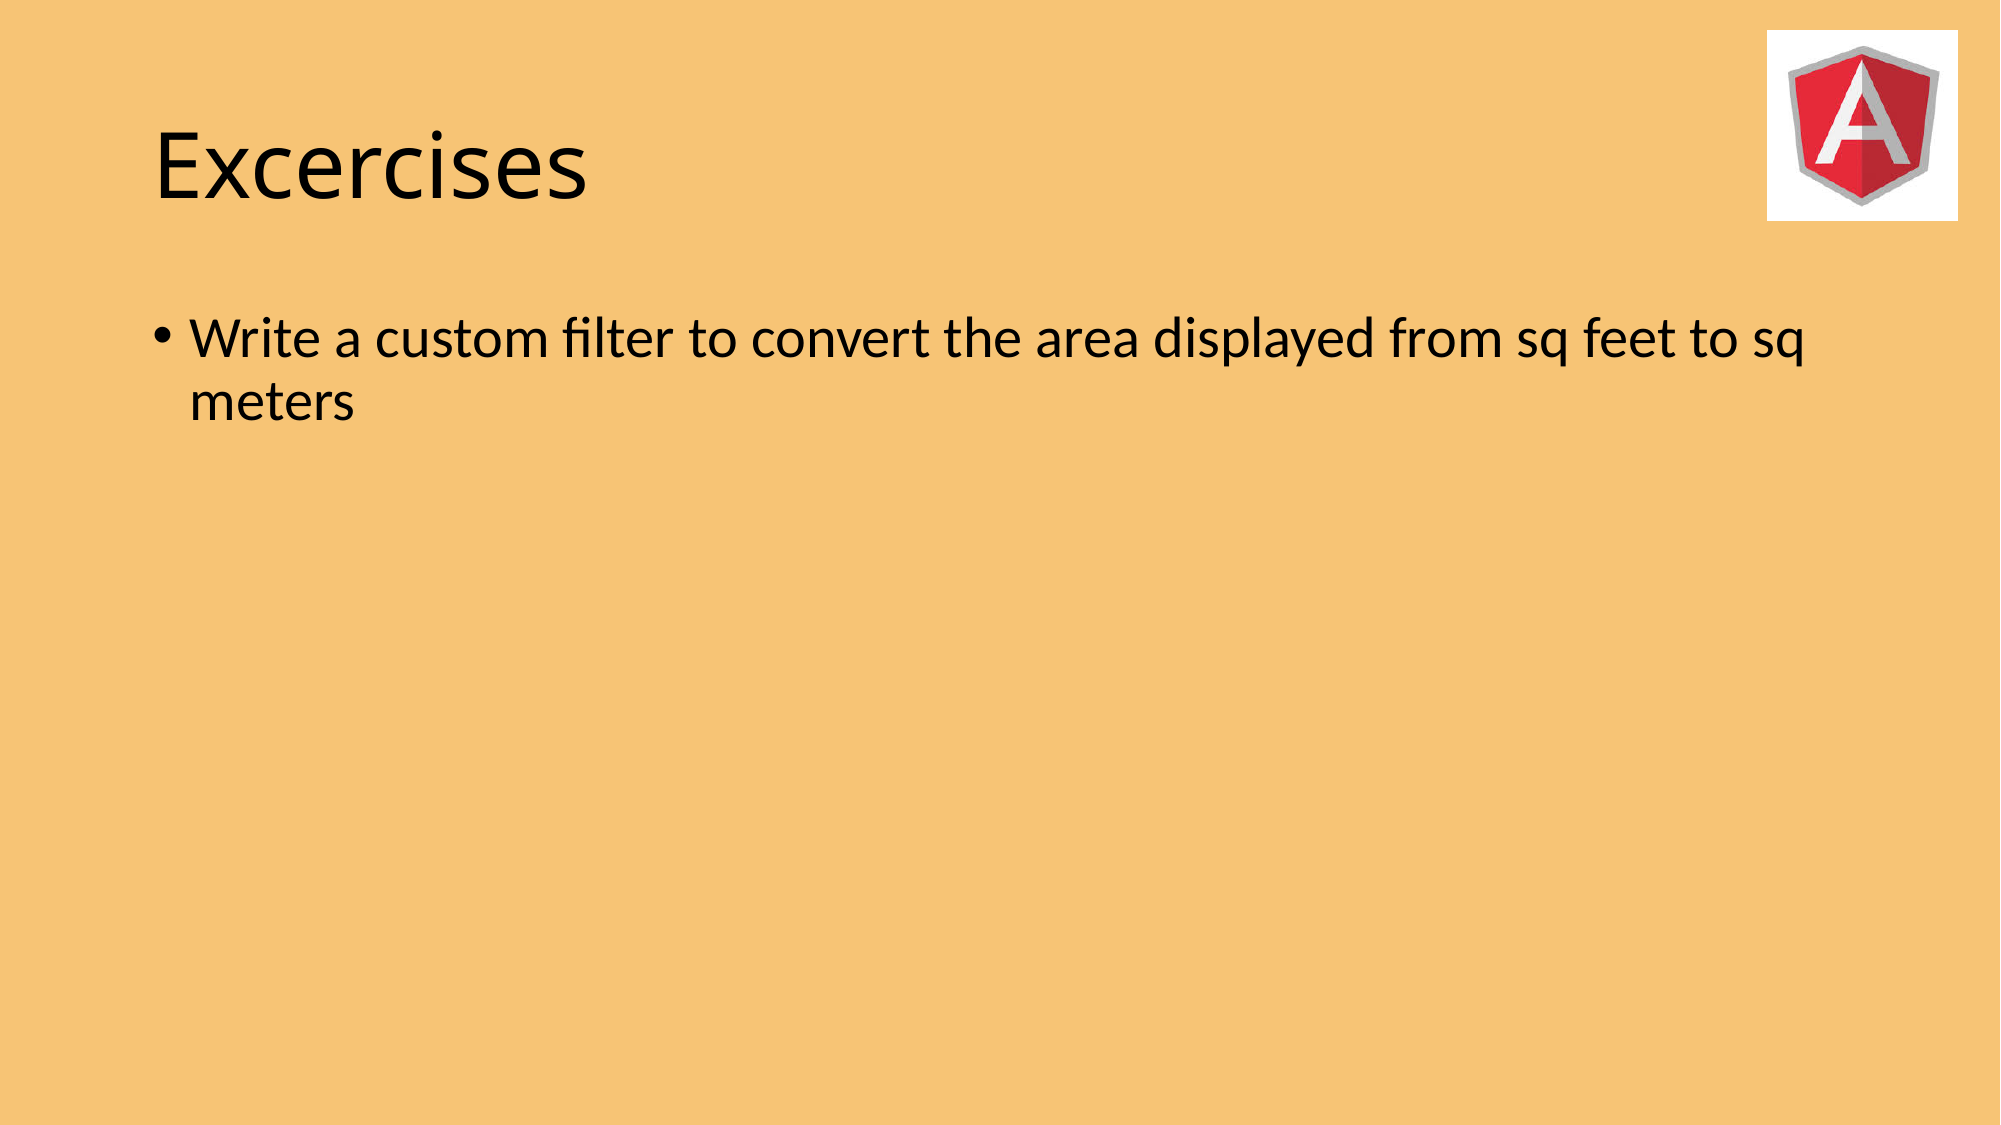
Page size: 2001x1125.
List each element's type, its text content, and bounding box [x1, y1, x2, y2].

picture [1767, 30, 1958, 221]
title Excercises [137, 59, 1863, 278]
list Write a custom filter to convert the area displayed from sq feet to sq meters [137, 299, 1863, 1014]
